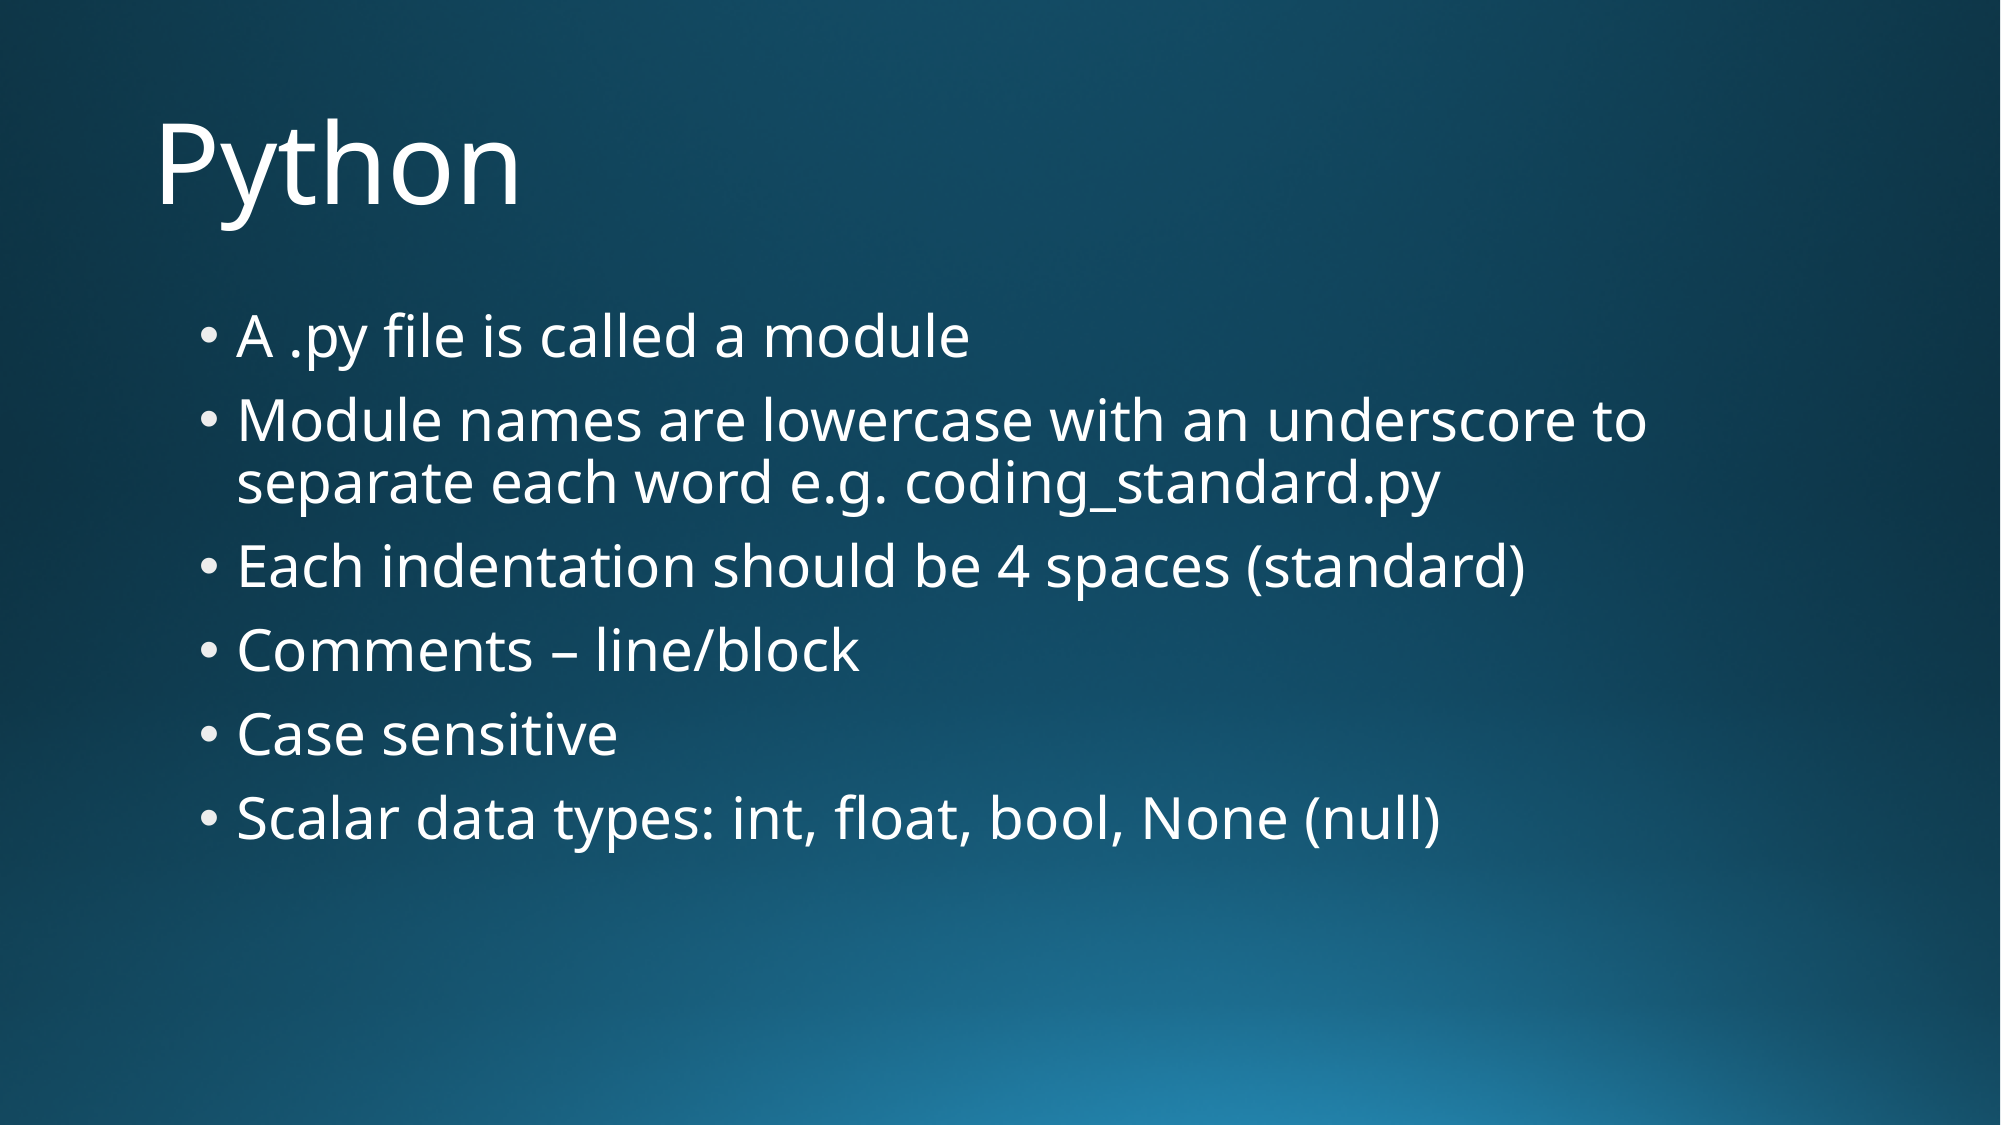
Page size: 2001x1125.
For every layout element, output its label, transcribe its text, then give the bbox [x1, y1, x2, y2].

list A .py file is called a module Module names are lowercase with an underscore to separate each word e.g. coding_standard.py Each indentation should be 4 spaces (standard) Comments – line/block Case sensitive Scalar data types: int, float, bool, None (null) [183, 299, 1863, 1014]
title Python [137, 59, 1863, 278]
picture [0, 0, 2001, 1125]
